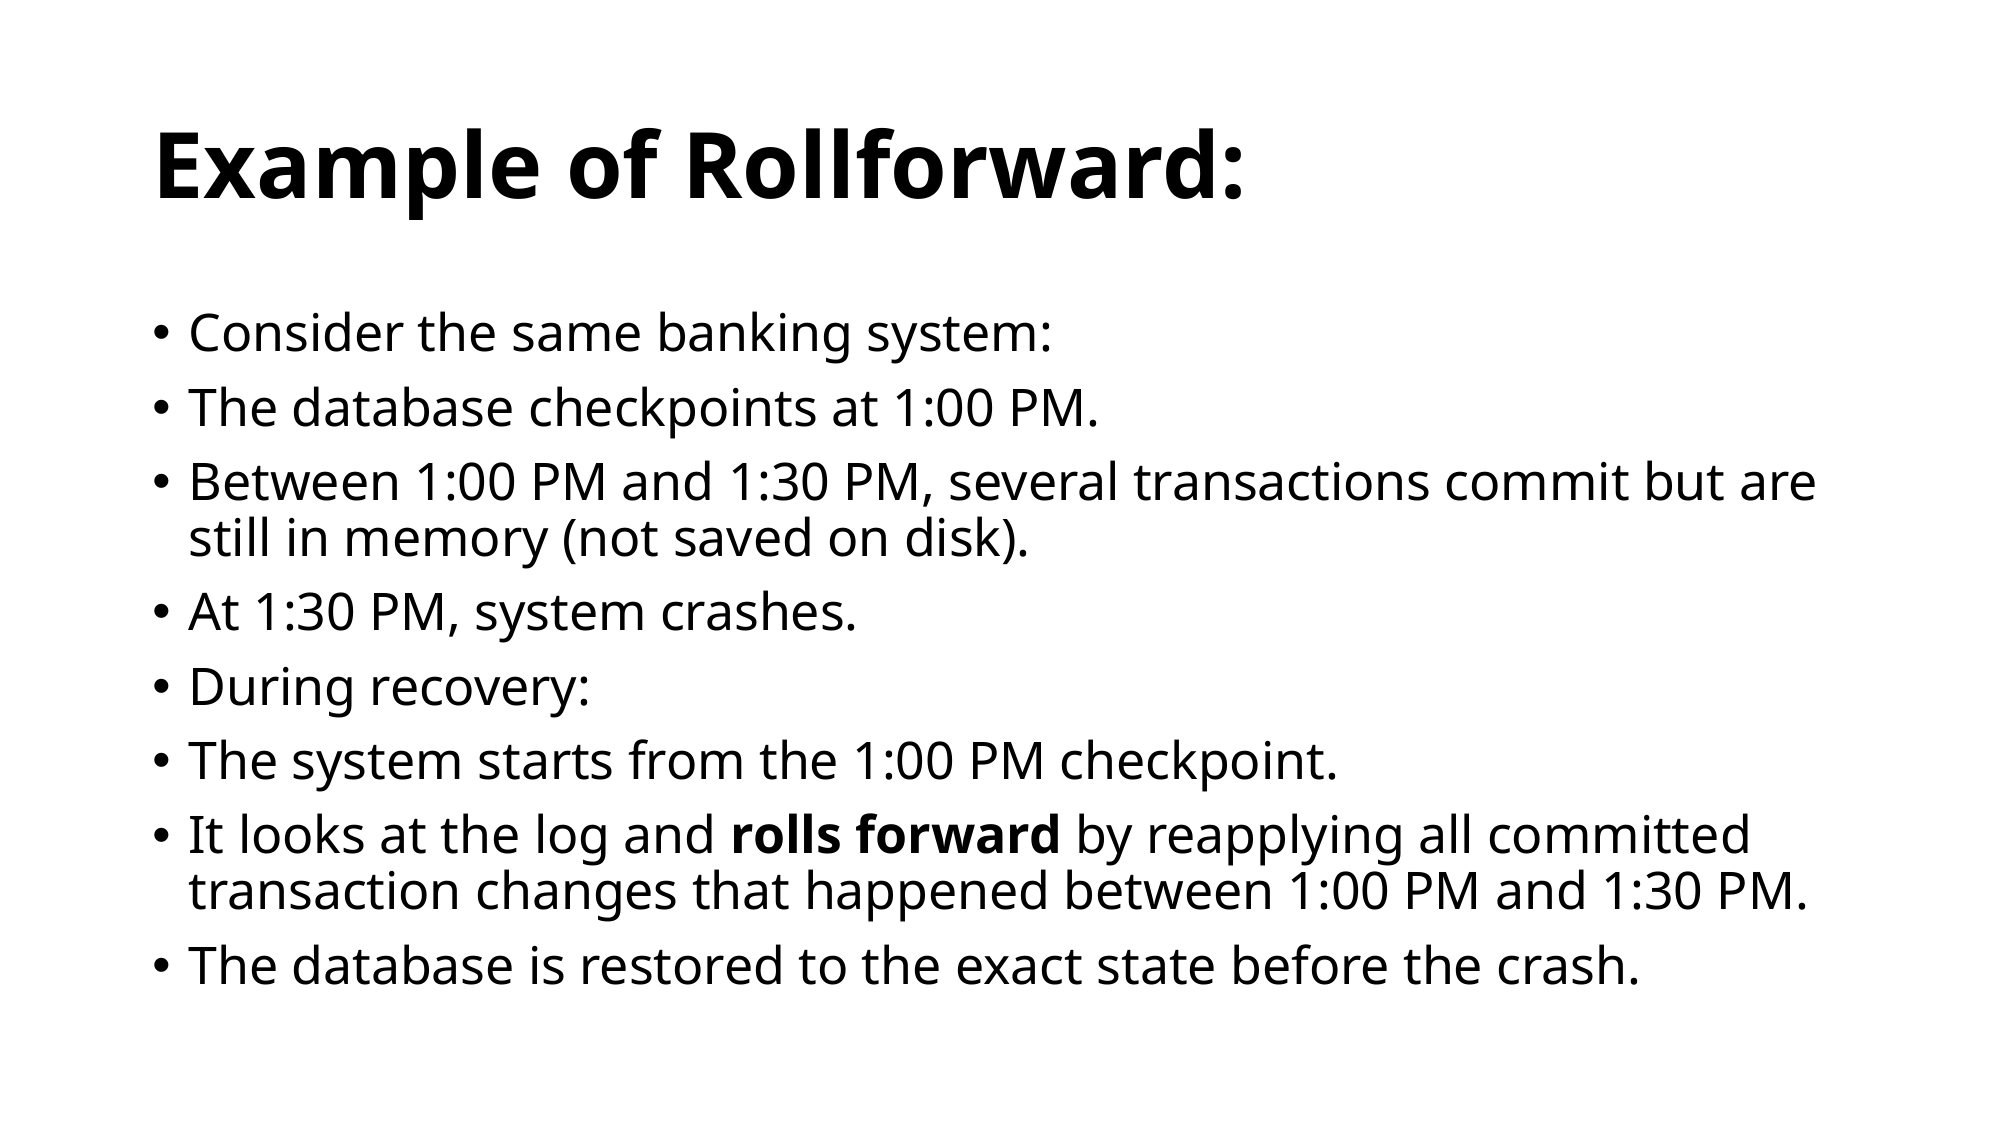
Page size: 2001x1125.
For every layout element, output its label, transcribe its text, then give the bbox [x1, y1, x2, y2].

title Example of Rollforward: [137, 59, 1863, 278]
list Consider the same banking system: The database checkpoints at 1:00 PM. Between 1:00 PM and 1:30 PM, several transactions commit but are still in memory (not saved on disk). At 1:30 PM, system crashes. During recovery: The system starts from the 1:00 PM checkpoint. It looks at the log and rolls forward by reapplying all committed transaction changes that happened between 1:00 PM and 1:30 PM. The database is restored to the exact state before the crash. [137, 299, 1863, 1014]
